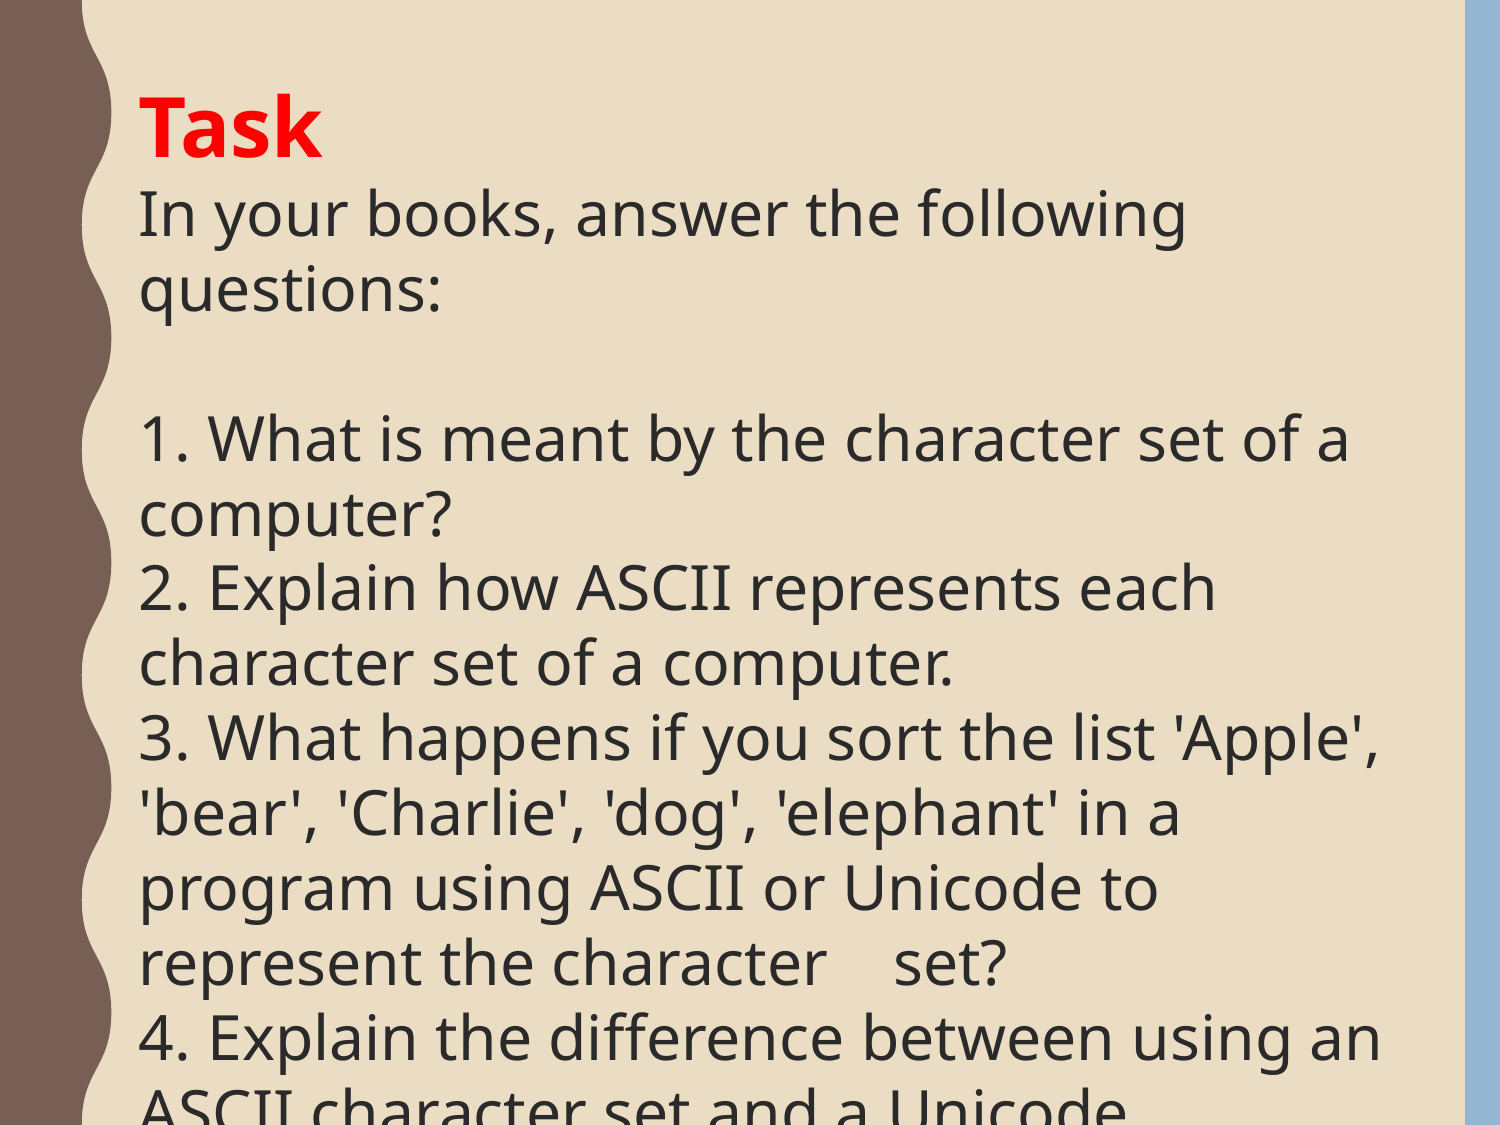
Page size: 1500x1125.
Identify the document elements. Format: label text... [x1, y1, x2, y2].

text_box Task In your books, answer the following questions: 1. What is meant by the character set of a computer? 2. Explain how ASCII represents each character set of a computer. 3. What happens if you sort the list 'Apple', 'bear', 'Charlie', 'dog', 'elephant' in a program using ASCII or Unicode to represent the character set? 4. Explain the difference between using an ASCII character set and a Unicode character set? [123, 66, 1424, 1125]
